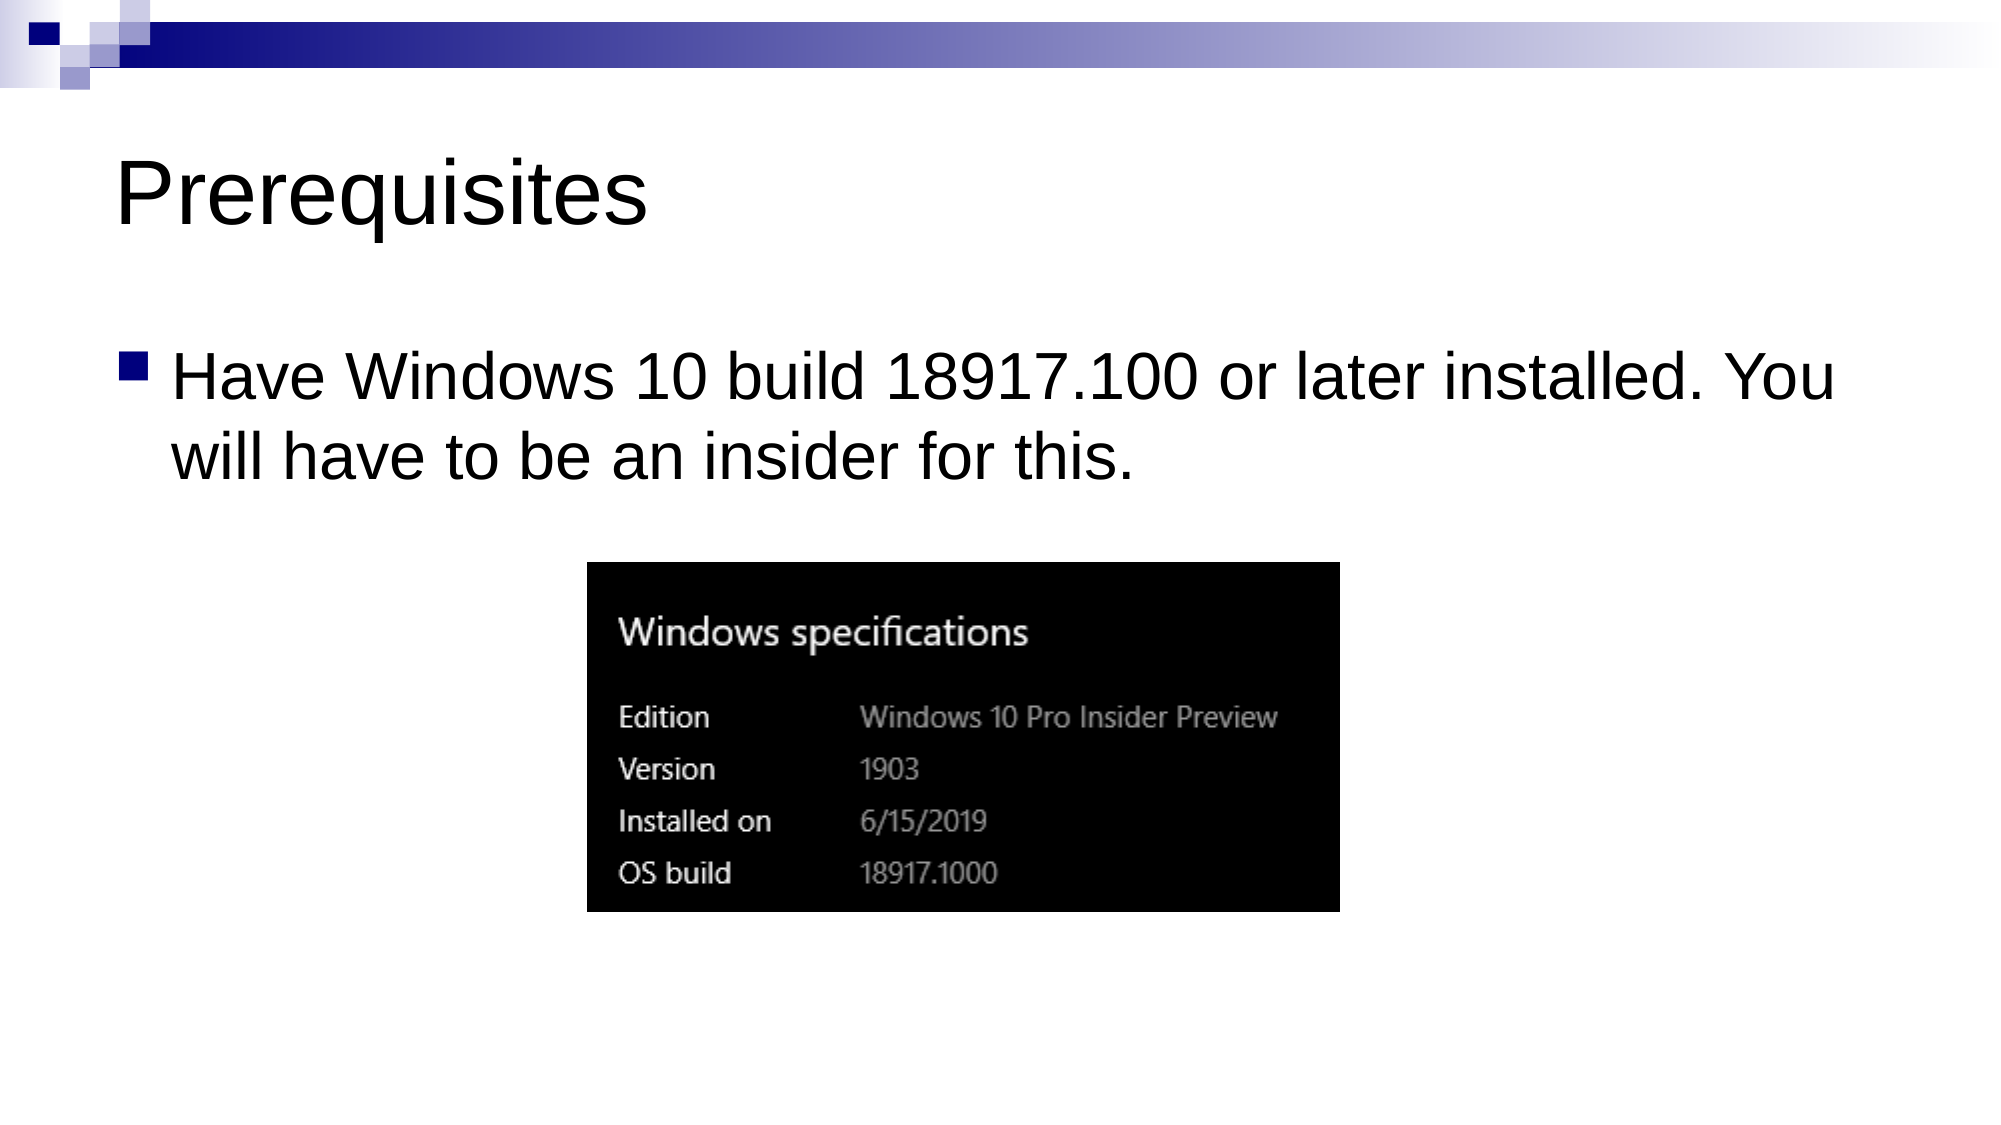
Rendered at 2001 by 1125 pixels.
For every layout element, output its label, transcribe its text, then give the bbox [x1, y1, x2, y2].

title Prerequisites [99, 75, 1900, 300]
picture [587, 562, 1340, 912]
list Have Windows 10 build 18917.100 or later installed. You will have to be an insider for this. [99, 324, 1900, 963]
